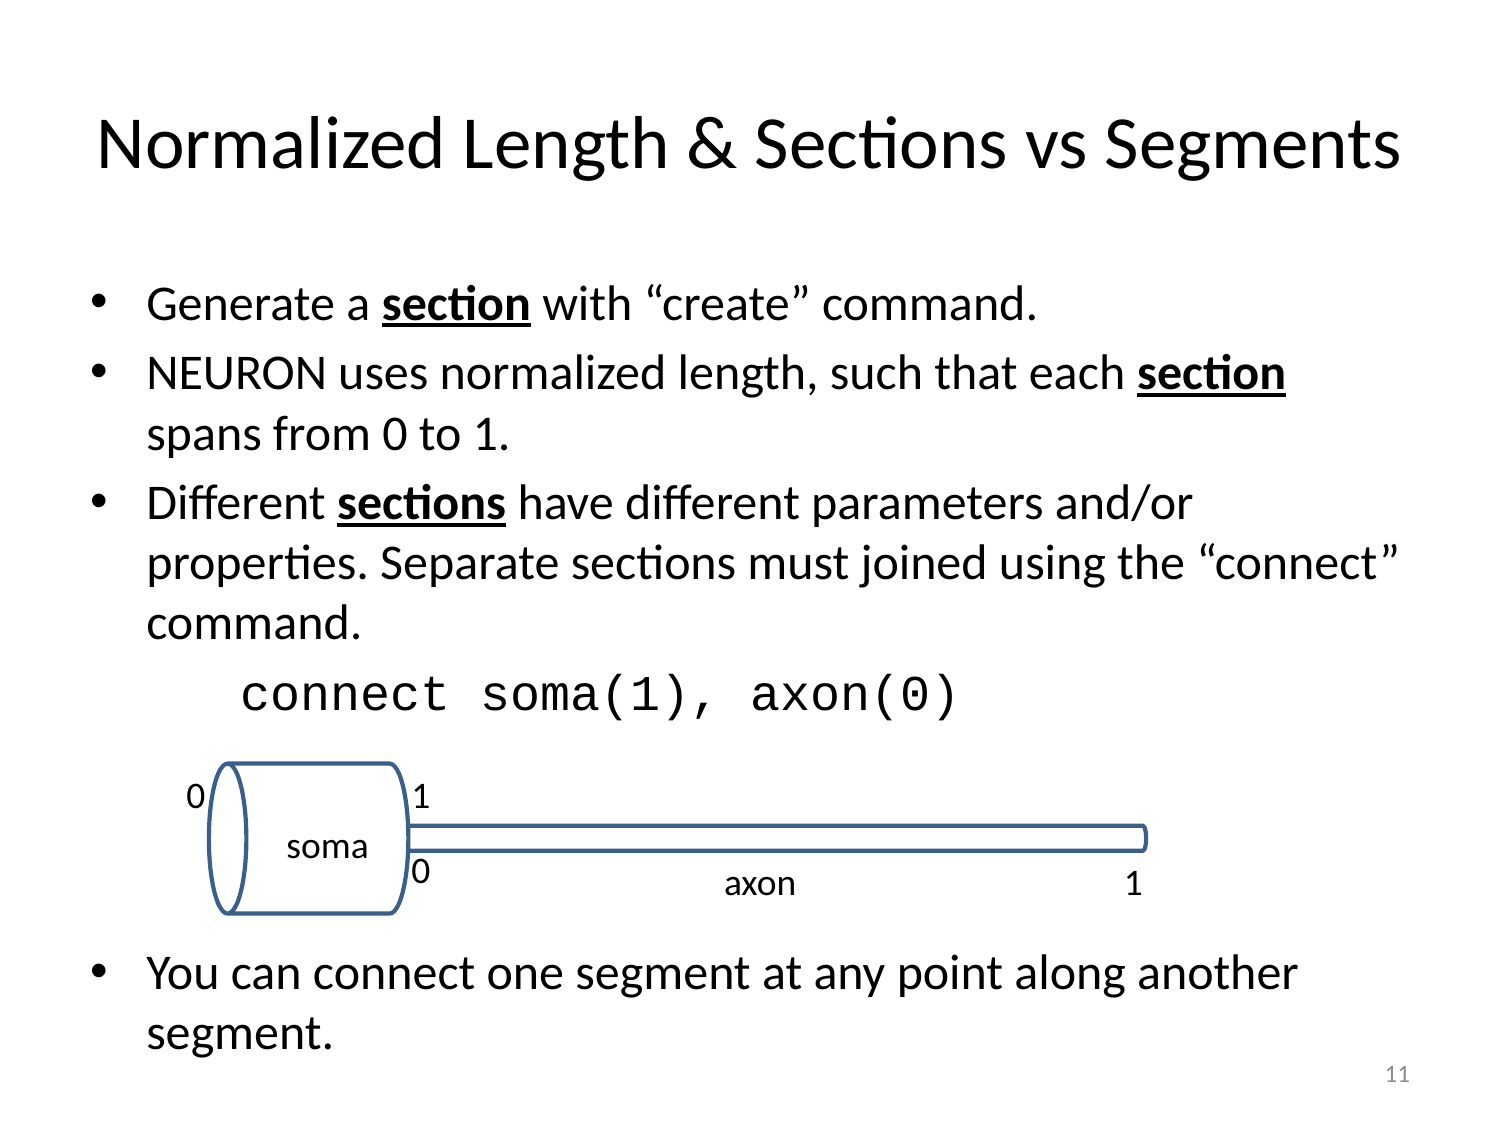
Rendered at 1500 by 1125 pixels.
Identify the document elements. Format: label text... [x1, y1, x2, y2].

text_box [170, 762, 1159, 914]
title Normalized Length & Sections vs Segments [75, 45, 1425, 233]
slide_number 11 [1074, 1042, 1425, 1103]
list Generate a section with “create” command. NEURON uses normalized length, such that each section spans from 0 to 1. Different sections have different parameters and/or properties. Separate sections must joined using the “connect” command. connect soma(1), axon(0) You can connect one segment at any point along another segment. [75, 262, 1425, 1059]
